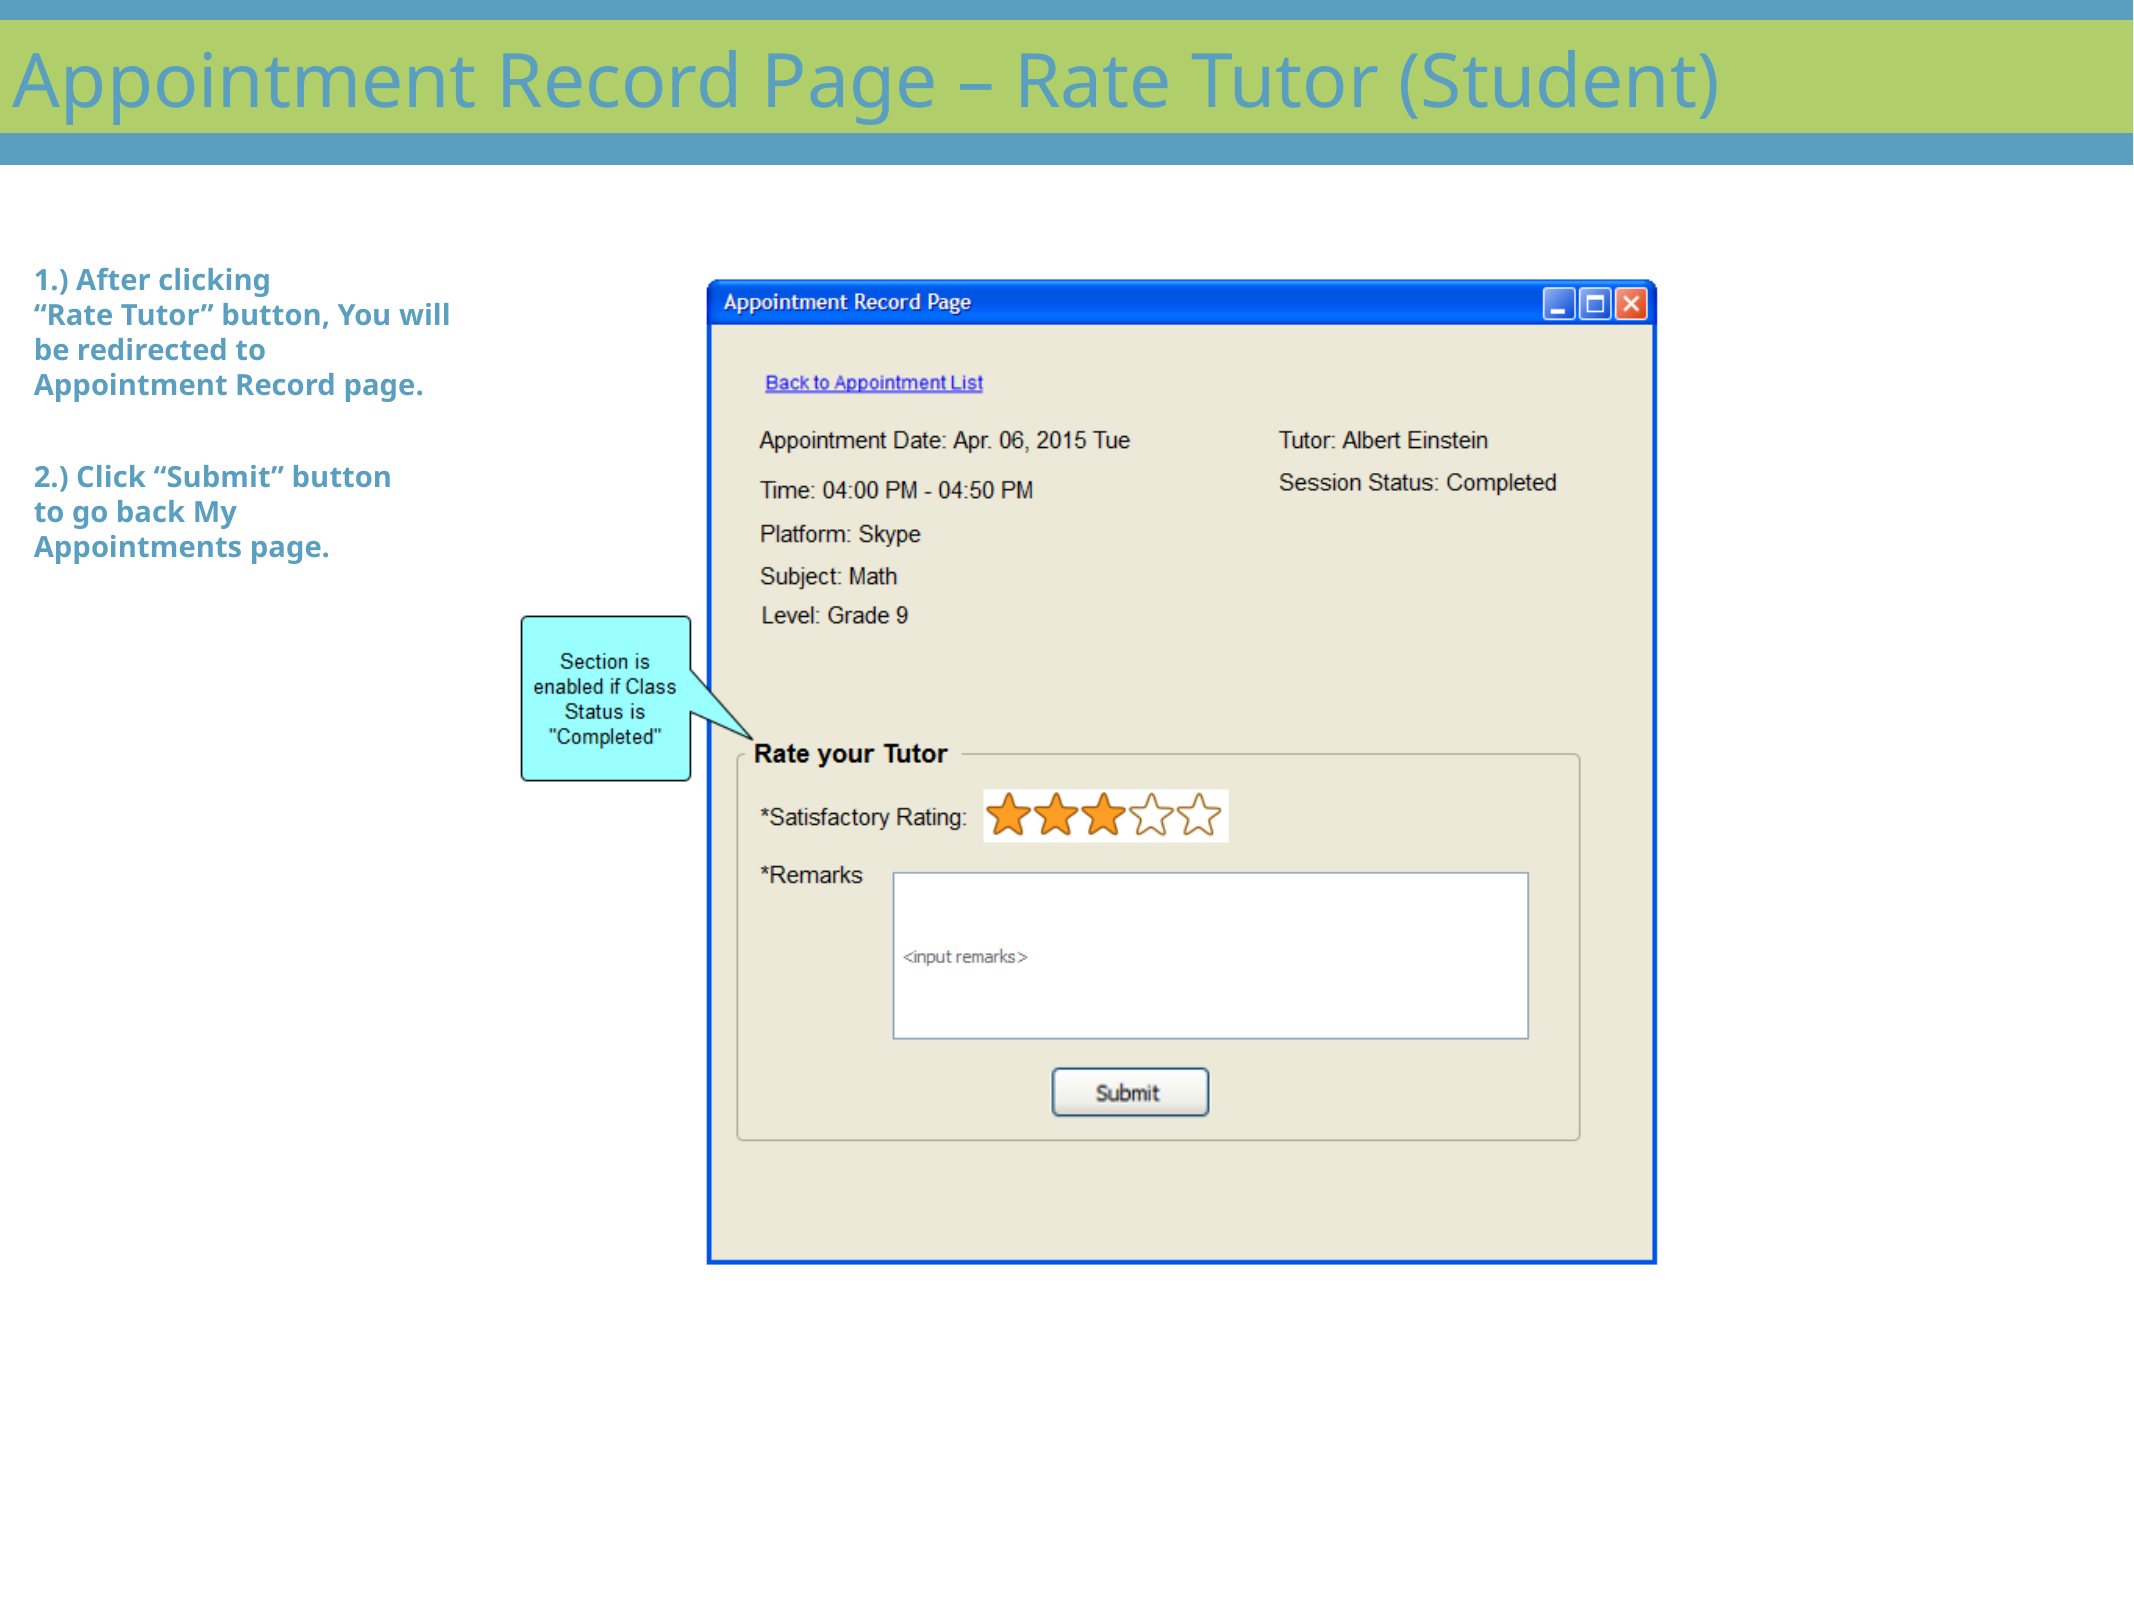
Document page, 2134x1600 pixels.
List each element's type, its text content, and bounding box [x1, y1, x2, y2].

text_box 1.) After clicking “Rate Tutor” button, You will be redirected to Appointment Record page. [25, 252, 465, 410]
picture [506, 239, 1674, 1280]
text_box Appointment Record Page – Rate Tutor (Student) [4, 24, 1946, 131]
text_box 2.) Click “Submit” button to go back My Appointments page. [25, 450, 424, 572]
text_box [0, 133, 2134, 165]
text_box [0, 20, 2134, 133]
text_box [0, 0, 2134, 20]
